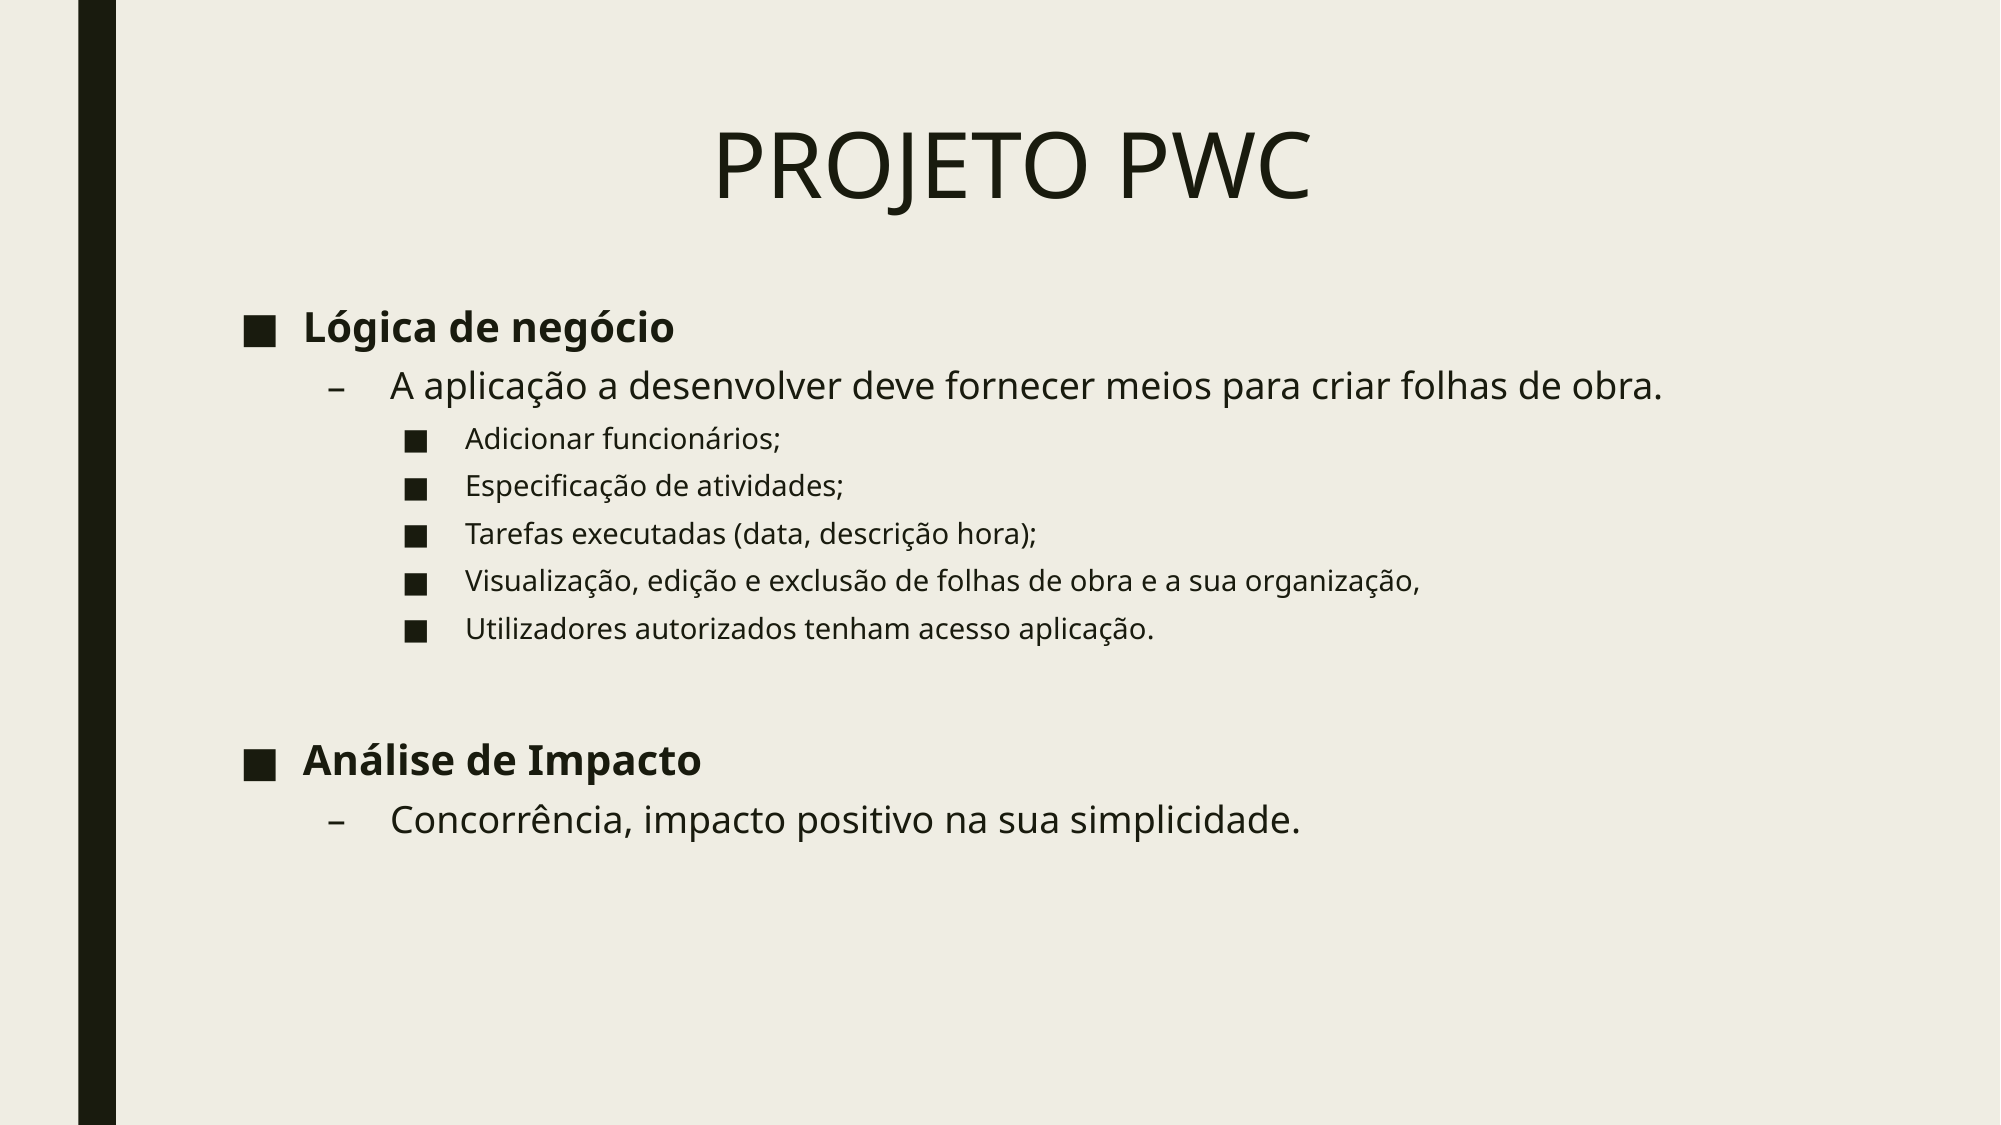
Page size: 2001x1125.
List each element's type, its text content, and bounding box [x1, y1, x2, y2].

list Lógica de negócio A aplicação a desenvolver deve fornecer meios para criar folhas de obra. Adicionar funcionários; Especificação de atividades; Tarefas executadas (data, descrição hora); Visualização, edição e exclusão de folhas de obra e a sua organização, Utilizadores autorizados tenham acesso aplicação. Análise de Impacto Concorrência, impacto positivo na sua simplicidade. [225, 297, 1800, 1027]
title PROJETO PWC [225, 112, 1800, 297]
